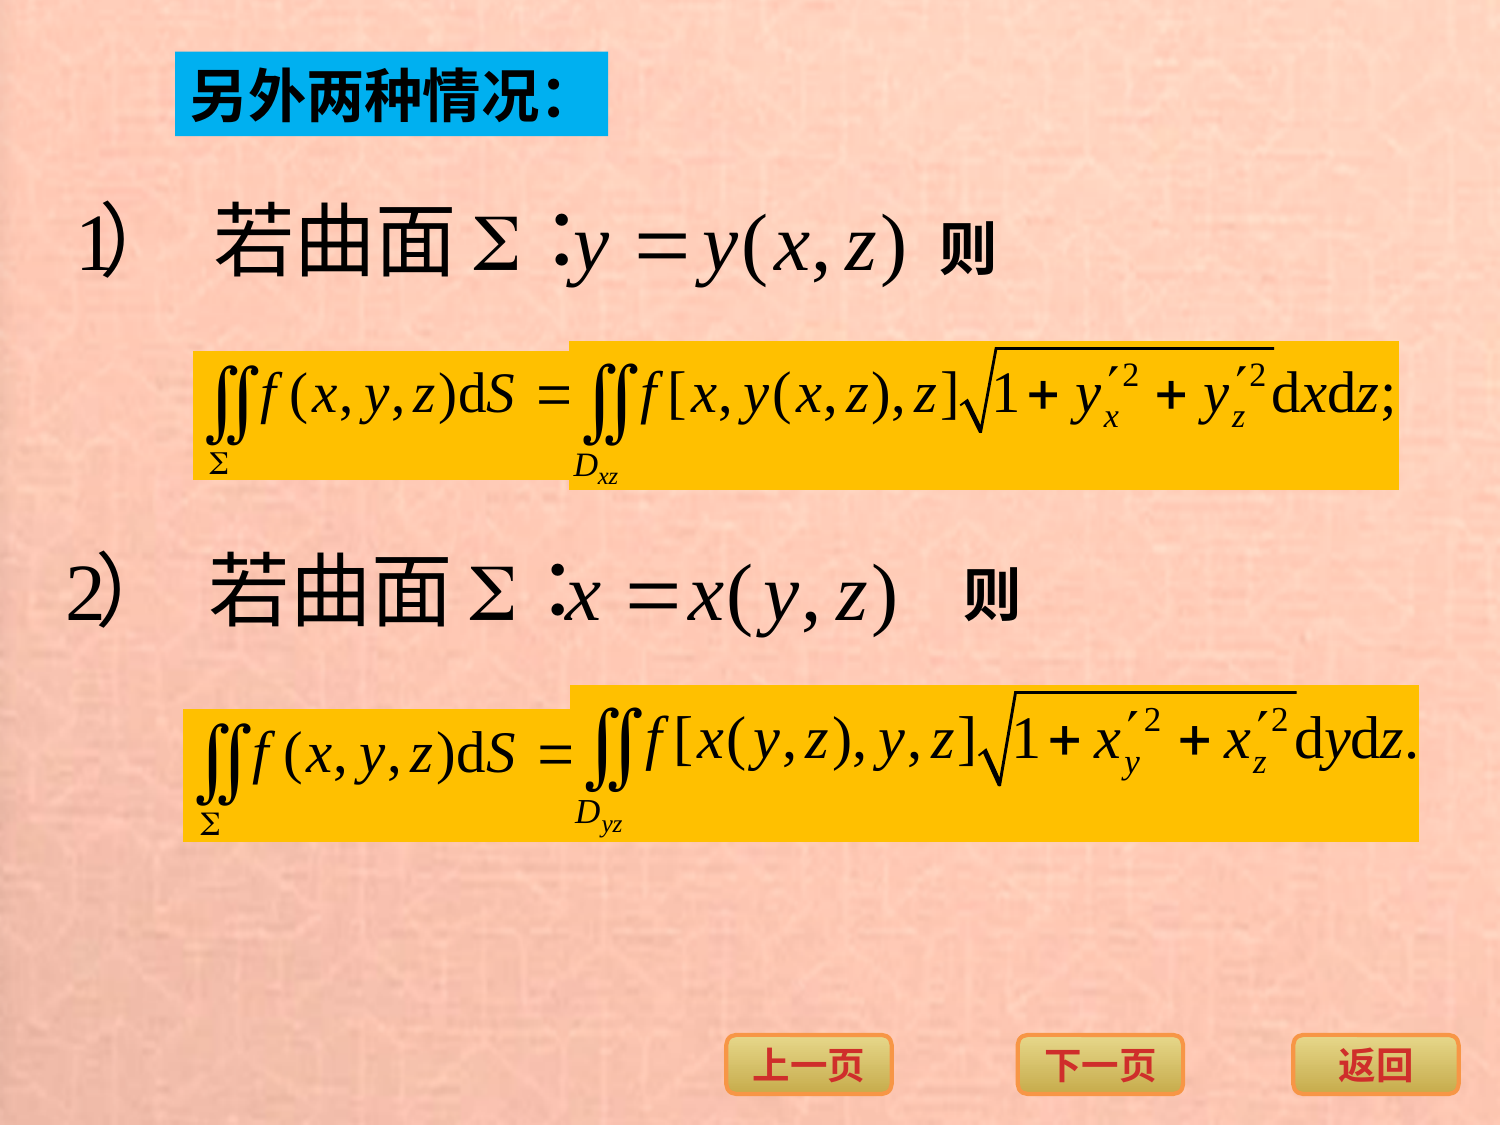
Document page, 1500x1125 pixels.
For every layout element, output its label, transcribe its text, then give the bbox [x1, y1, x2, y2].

text_box 则 [925, 205, 1076, 290]
text_box 另外两种情况： [175, 51, 609, 137]
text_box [568, 340, 1400, 491]
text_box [570, 684, 1420, 843]
picture [0, 0, 1500, 1125]
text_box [72, 188, 920, 305]
text_box 则 [948, 550, 1074, 636]
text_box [183, 708, 571, 842]
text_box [52, 538, 914, 655]
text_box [192, 350, 569, 481]
